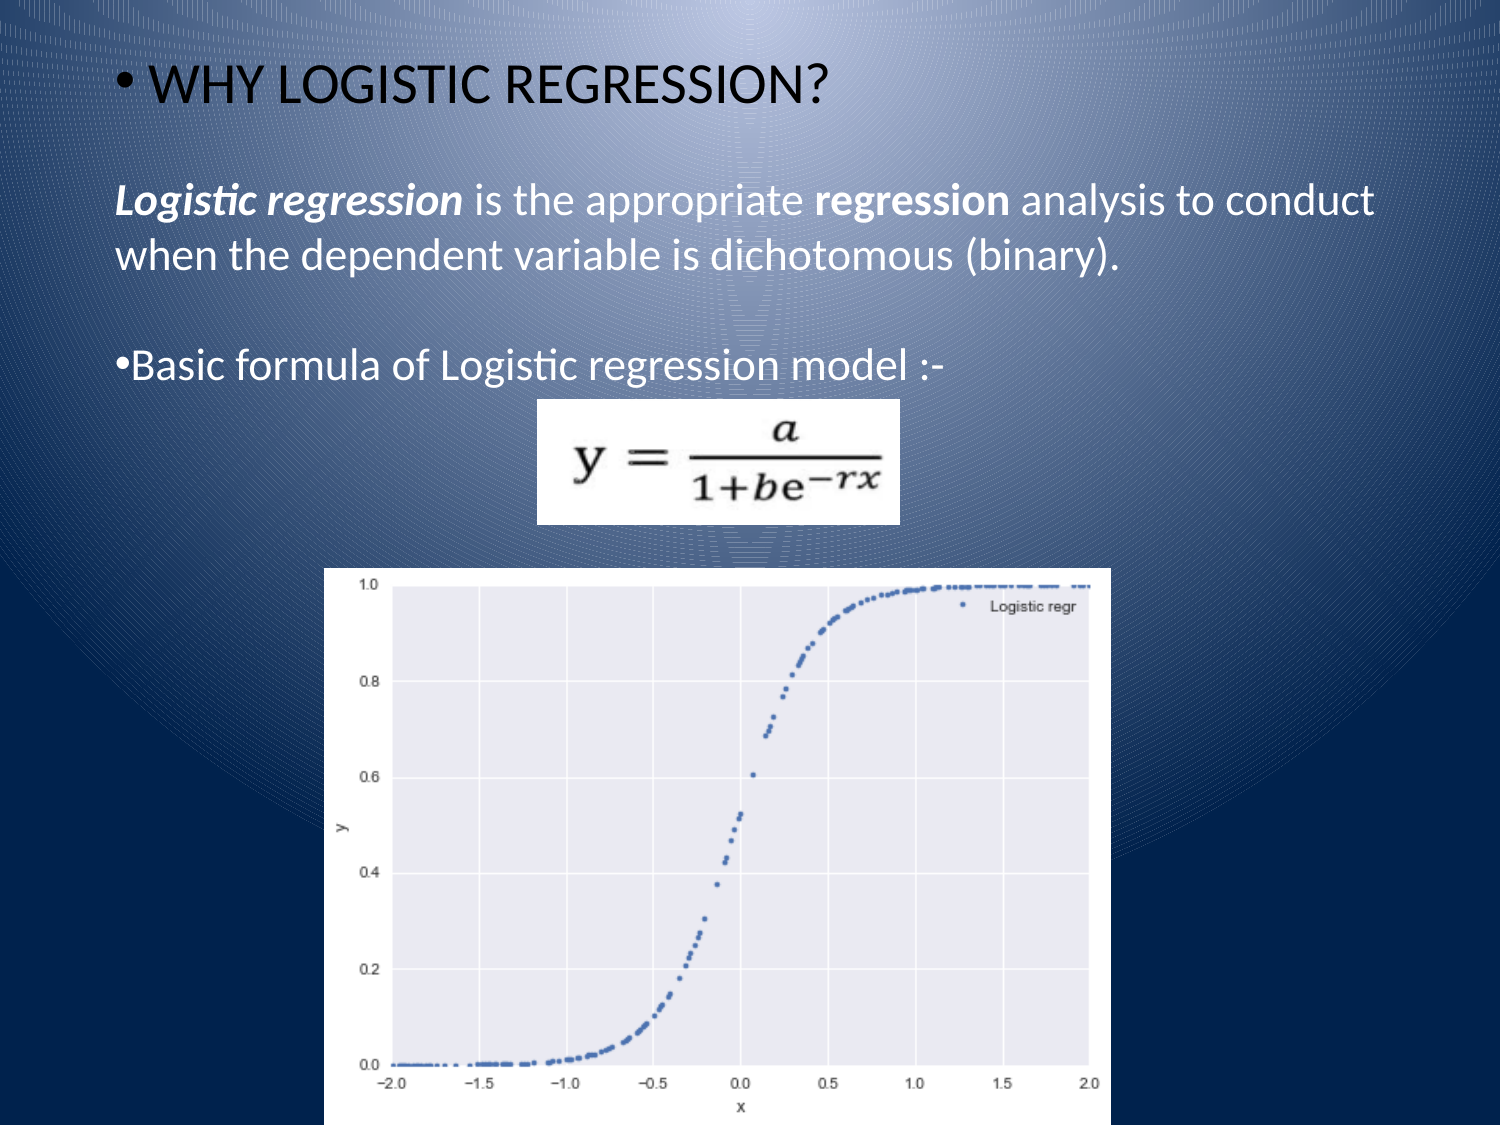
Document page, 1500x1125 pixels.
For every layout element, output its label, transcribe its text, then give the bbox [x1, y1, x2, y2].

picture [537, 399, 901, 526]
picture [324, 568, 1112, 1125]
text_box WHY LOGISTIC REGRESSION? Logistic regression is the appropriate regression analysis to conduct when the dependent variable is dichotomous (binary). Basic formula of Logistic regression model :- [99, 37, 1413, 522]
